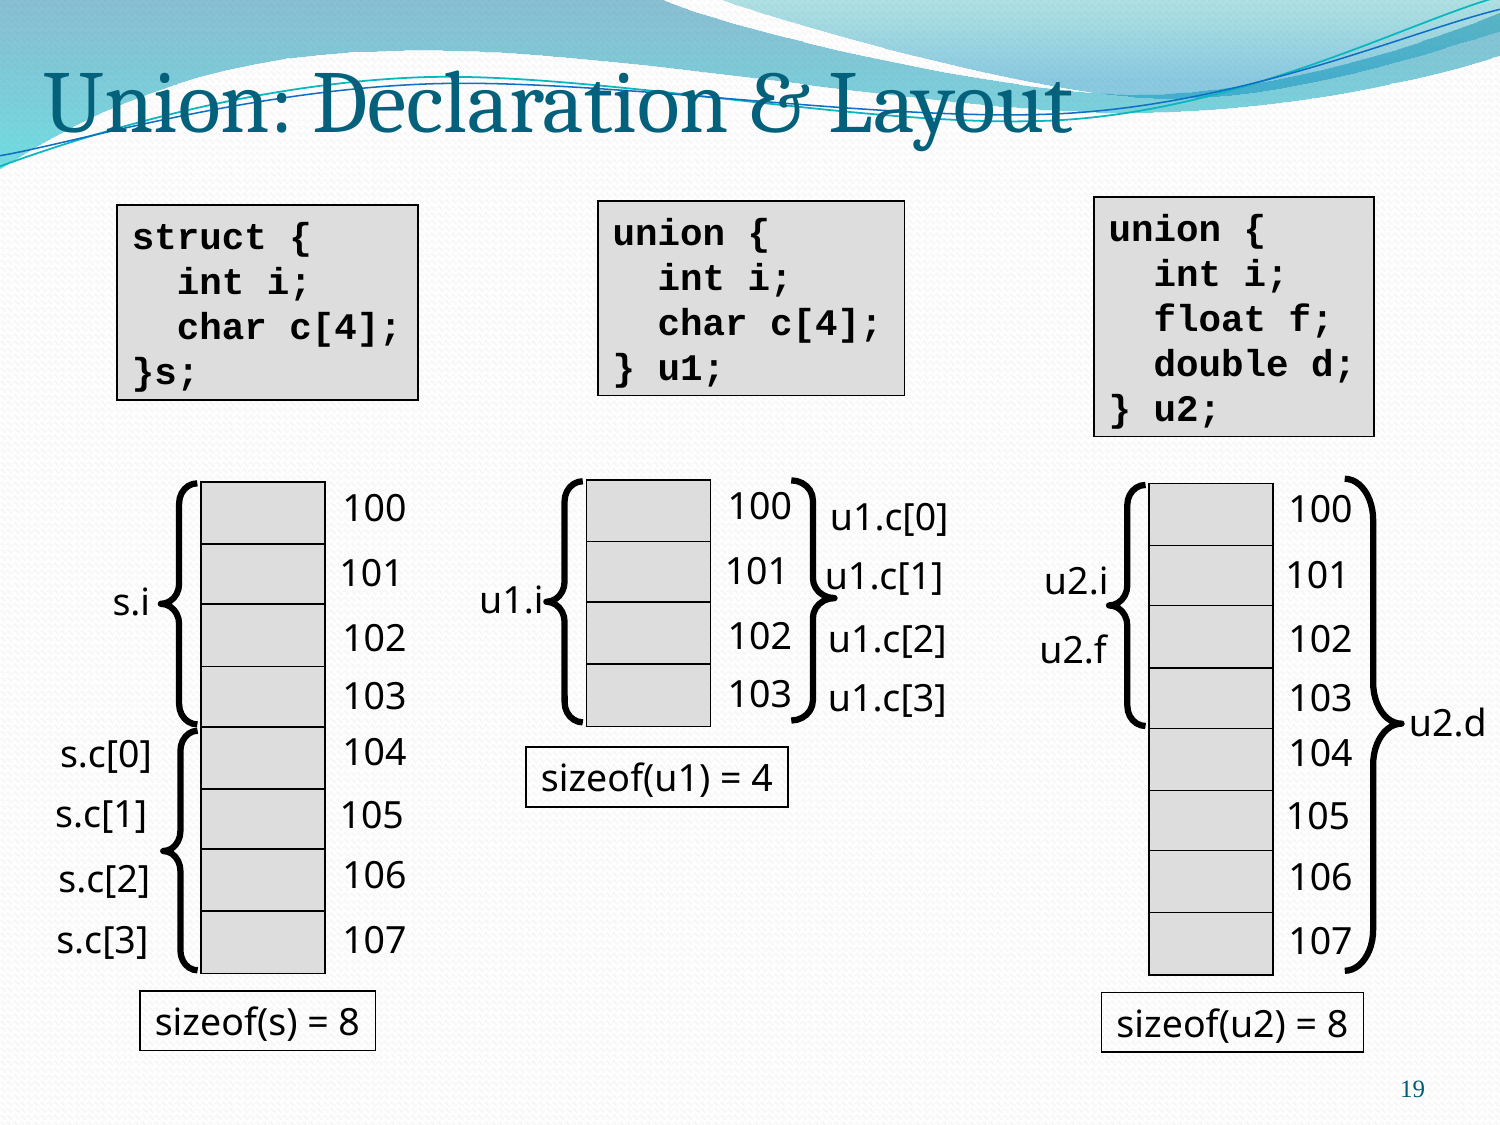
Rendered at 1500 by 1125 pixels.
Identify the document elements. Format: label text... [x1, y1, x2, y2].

slide_number 19 [1299, 1067, 1425, 1103]
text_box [37, 476, 422, 1053]
title Union: Declaration & Layout [43, 35, 1465, 151]
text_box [1022, 477, 1500, 1055]
text_box union { int i; float f; double d; } u2; [1093, 196, 1375, 437]
text_box union { int i; char c[4]; } u1; [597, 200, 905, 396]
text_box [467, 474, 963, 810]
text_box struct { int i; char c[4]; }s; [117, 205, 418, 400]
